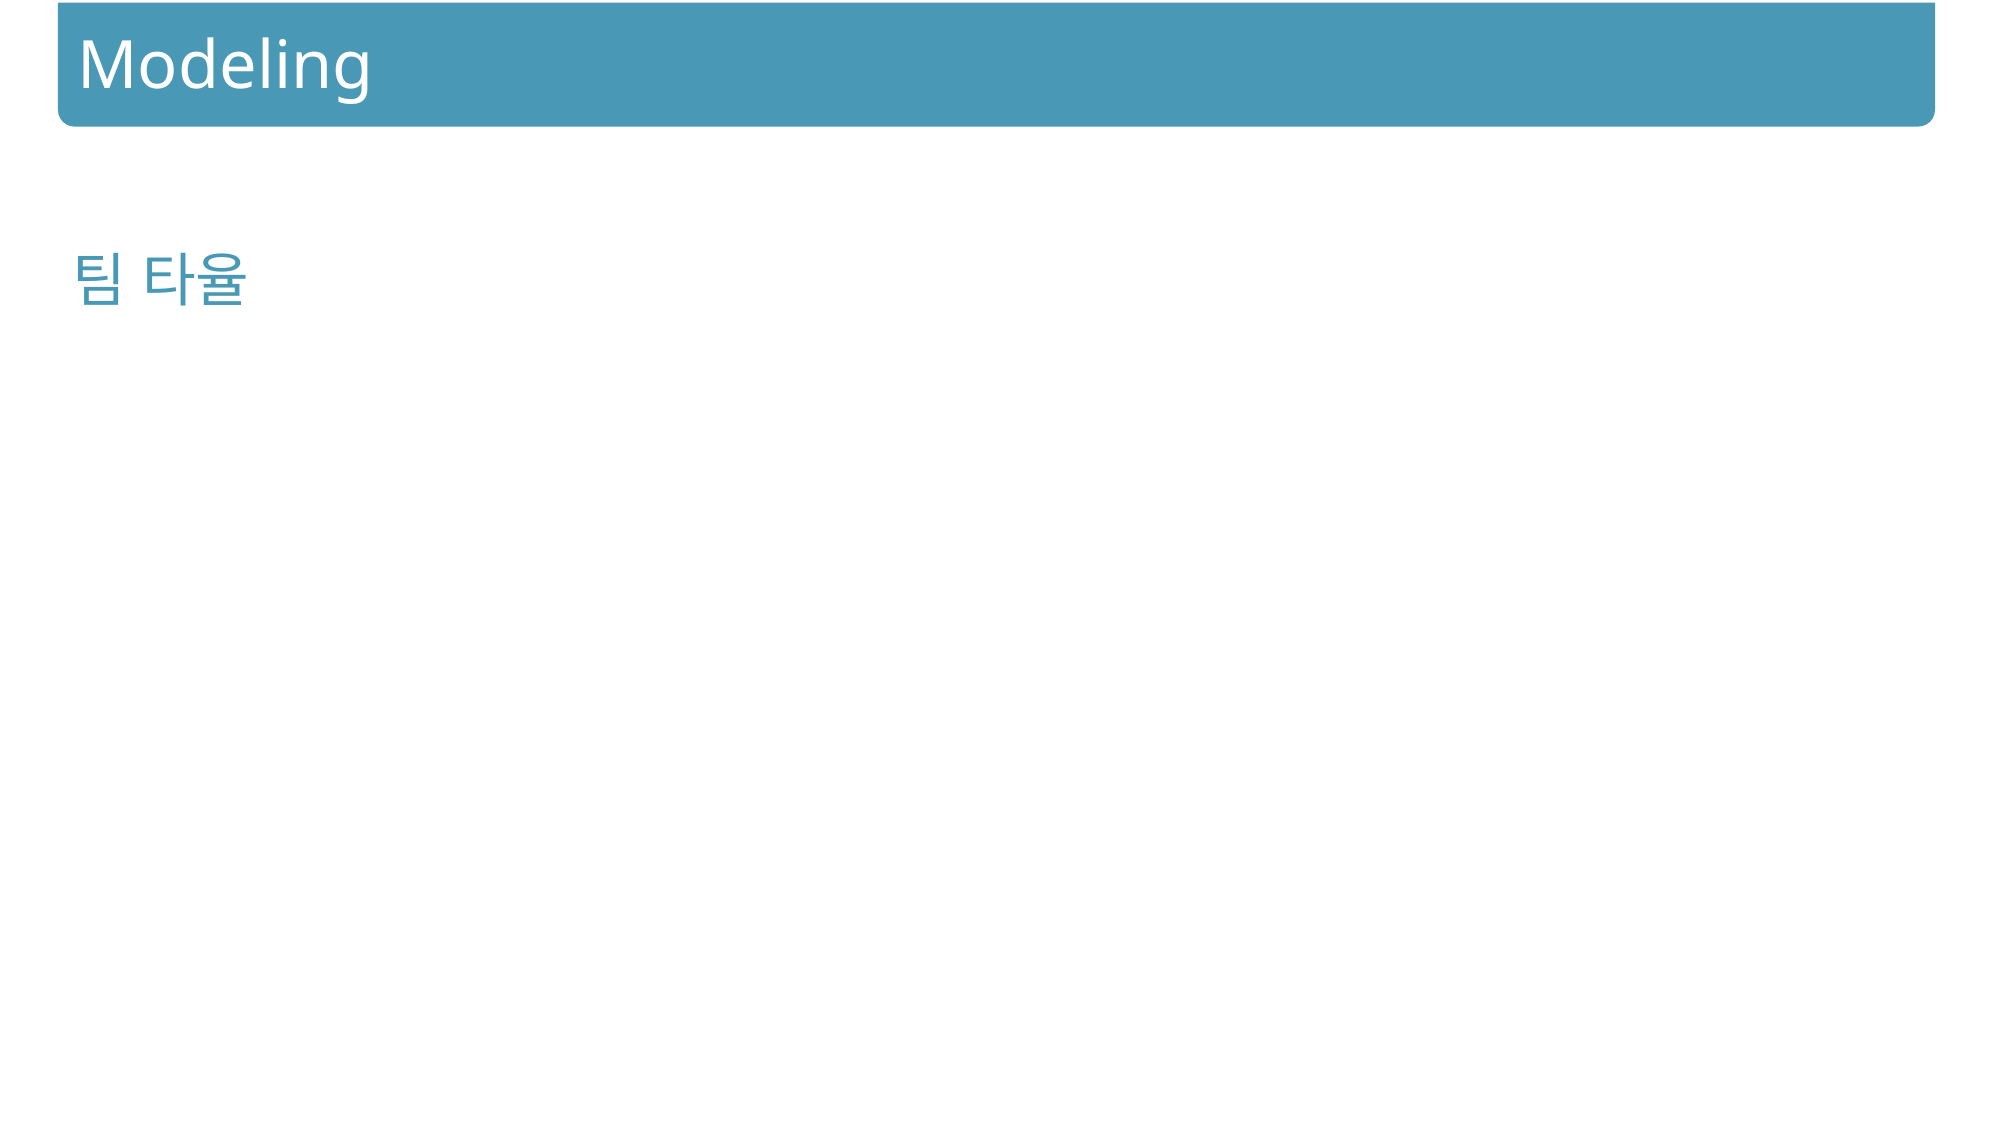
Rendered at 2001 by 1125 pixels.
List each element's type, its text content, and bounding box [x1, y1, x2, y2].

text_box 팀 타율 [57, 200, 474, 321]
text_box Modeling [56, 1, 1937, 128]
